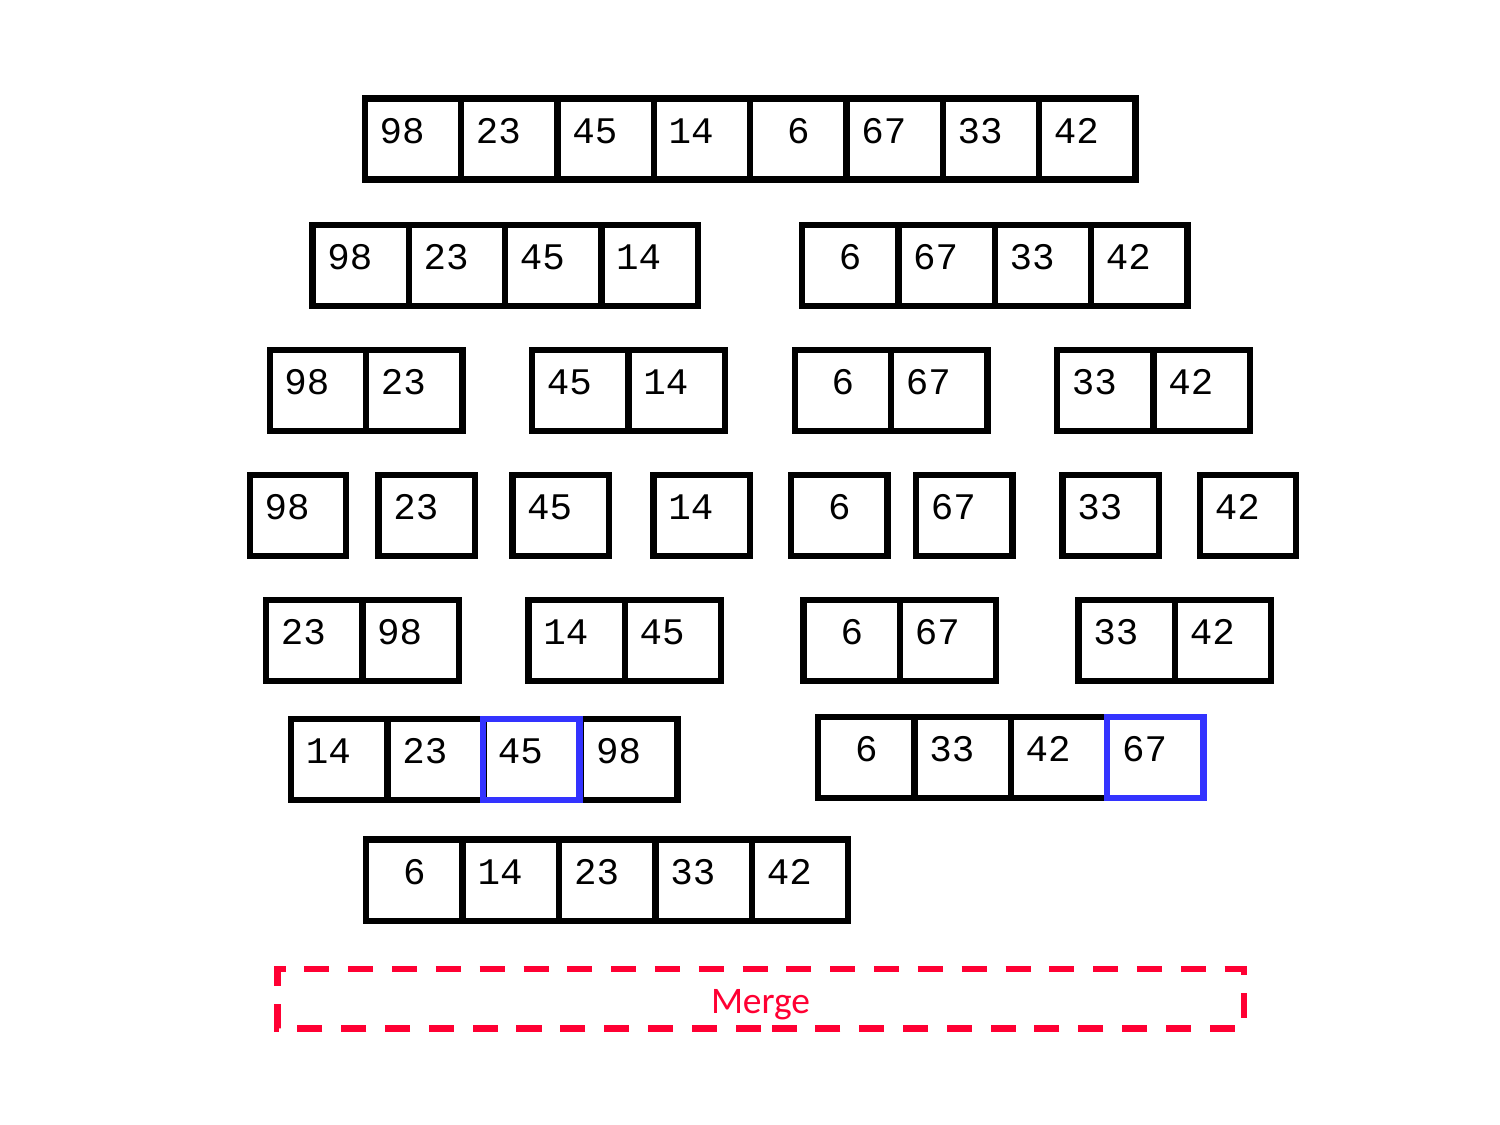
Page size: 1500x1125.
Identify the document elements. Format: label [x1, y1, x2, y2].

text_box [802, 224, 1188, 307]
text_box [916, 474, 1013, 557]
text_box [1078, 599, 1272, 682]
text_box [291, 718, 580, 800]
text_box [803, 599, 997, 682]
text_box [364, 98, 1136, 180]
text_box [277, 968, 1244, 1029]
text_box [1199, 474, 1297, 557]
text_box [378, 474, 475, 557]
text_box [818, 716, 1204, 798]
text_box [312, 224, 698, 307]
text_box [791, 474, 888, 557]
text_box [653, 474, 750, 557]
text_box [512, 474, 609, 557]
text_box [266, 599, 459, 682]
text_box [581, 718, 678, 800]
text_box [269, 349, 463, 432]
text_box [532, 349, 725, 432]
text_box [249, 474, 347, 557]
text_box [1062, 474, 1159, 557]
text_box [794, 349, 988, 432]
text_box [366, 839, 849, 921]
text_box [528, 599, 722, 682]
text_box [1057, 349, 1250, 432]
